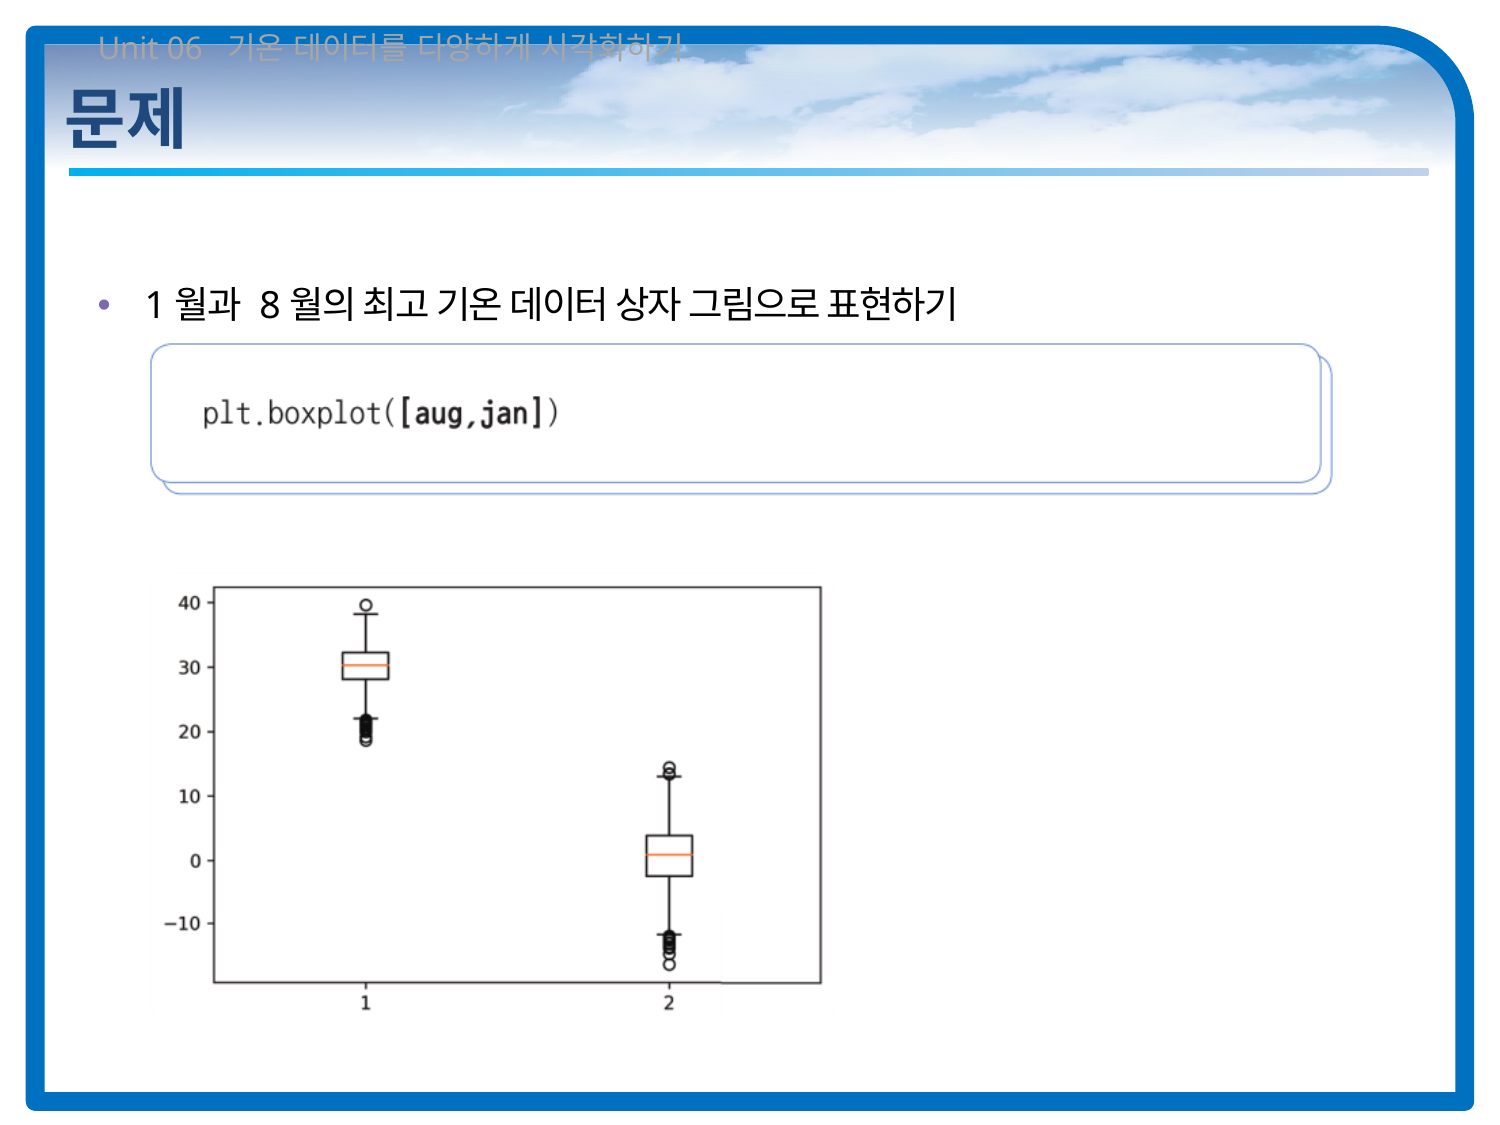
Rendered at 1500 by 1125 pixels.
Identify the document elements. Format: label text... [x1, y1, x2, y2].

text_box Unit 06 기온 데이터를 다양하게 시각화하기 [82, 0, 1133, 52]
title 문제 [49, 52, 1400, 181]
picture [141, 334, 1341, 1016]
text_box 1월과 8월의 최고 기온 데이터 상자 그림으로 표현하기 [82, 251, 1402, 334]
